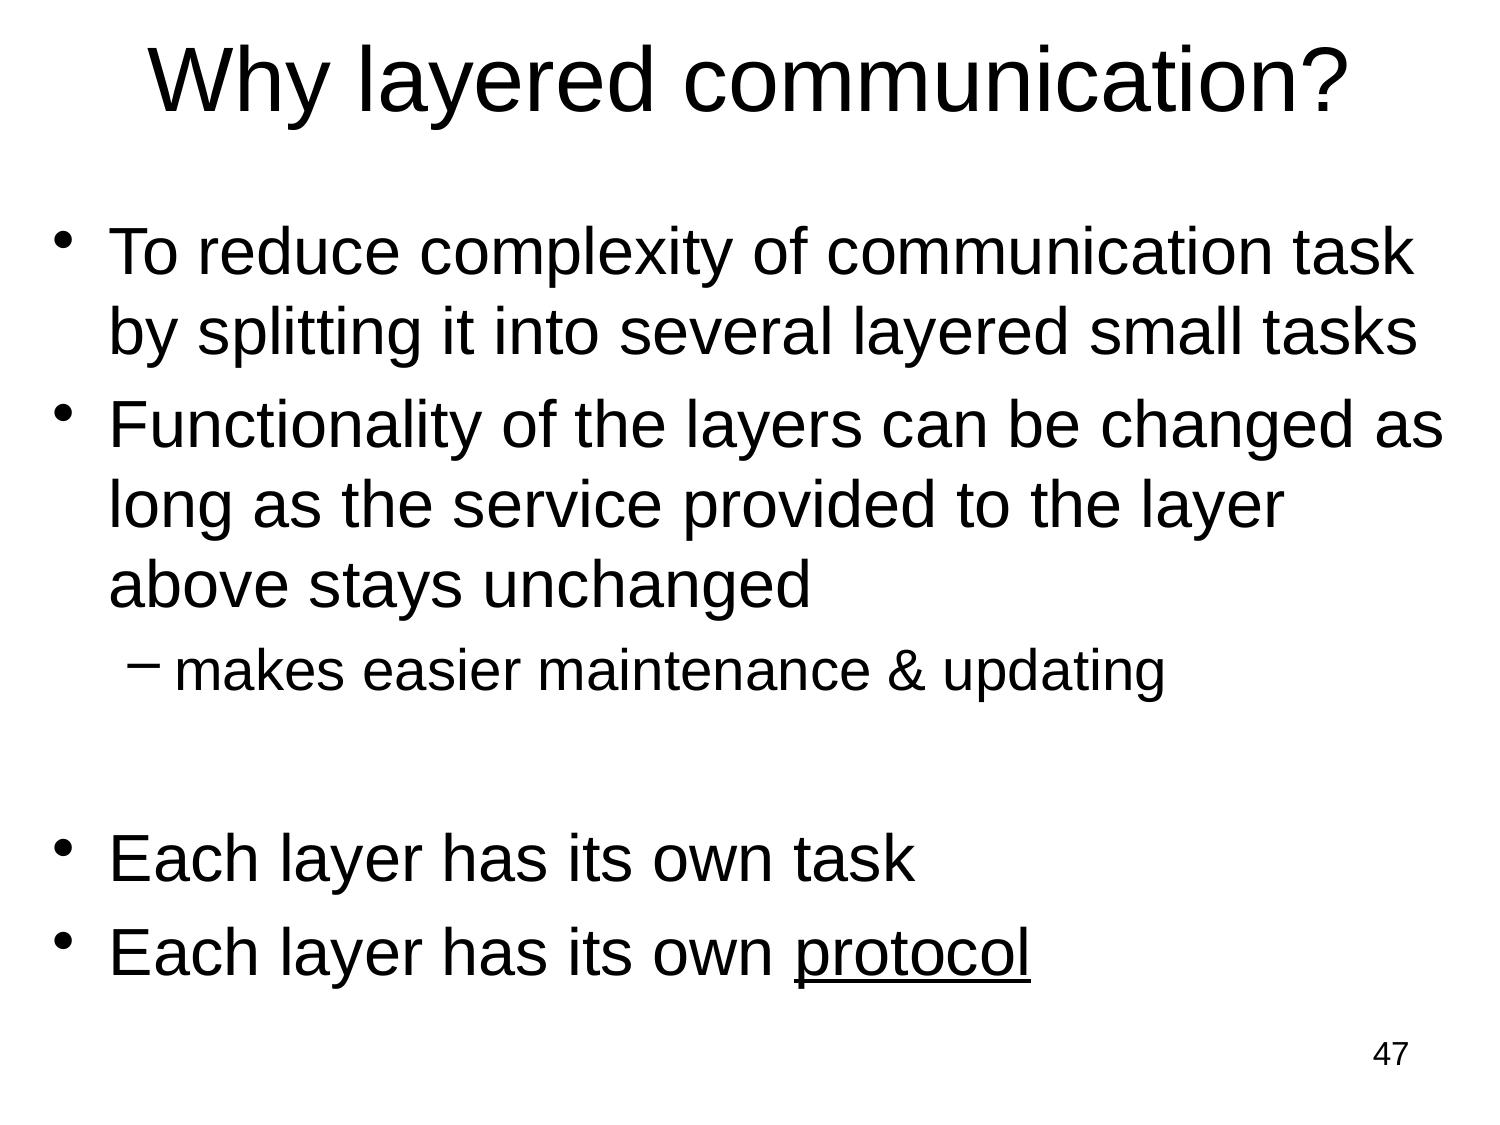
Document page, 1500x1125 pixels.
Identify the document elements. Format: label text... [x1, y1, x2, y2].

slide_number 47 [1074, 1050, 1426, 1100]
list To reduce complexity of communication task by splitting it into several layered small tasks Functionality of the layers can be changed as long as the service provided to the layer above stays unchanged makes easier maintenance & updating Each layer has its own task Each layer has its own protocol [37, 200, 1463, 1050]
title Why layered communication? [37, 12, 1463, 138]
